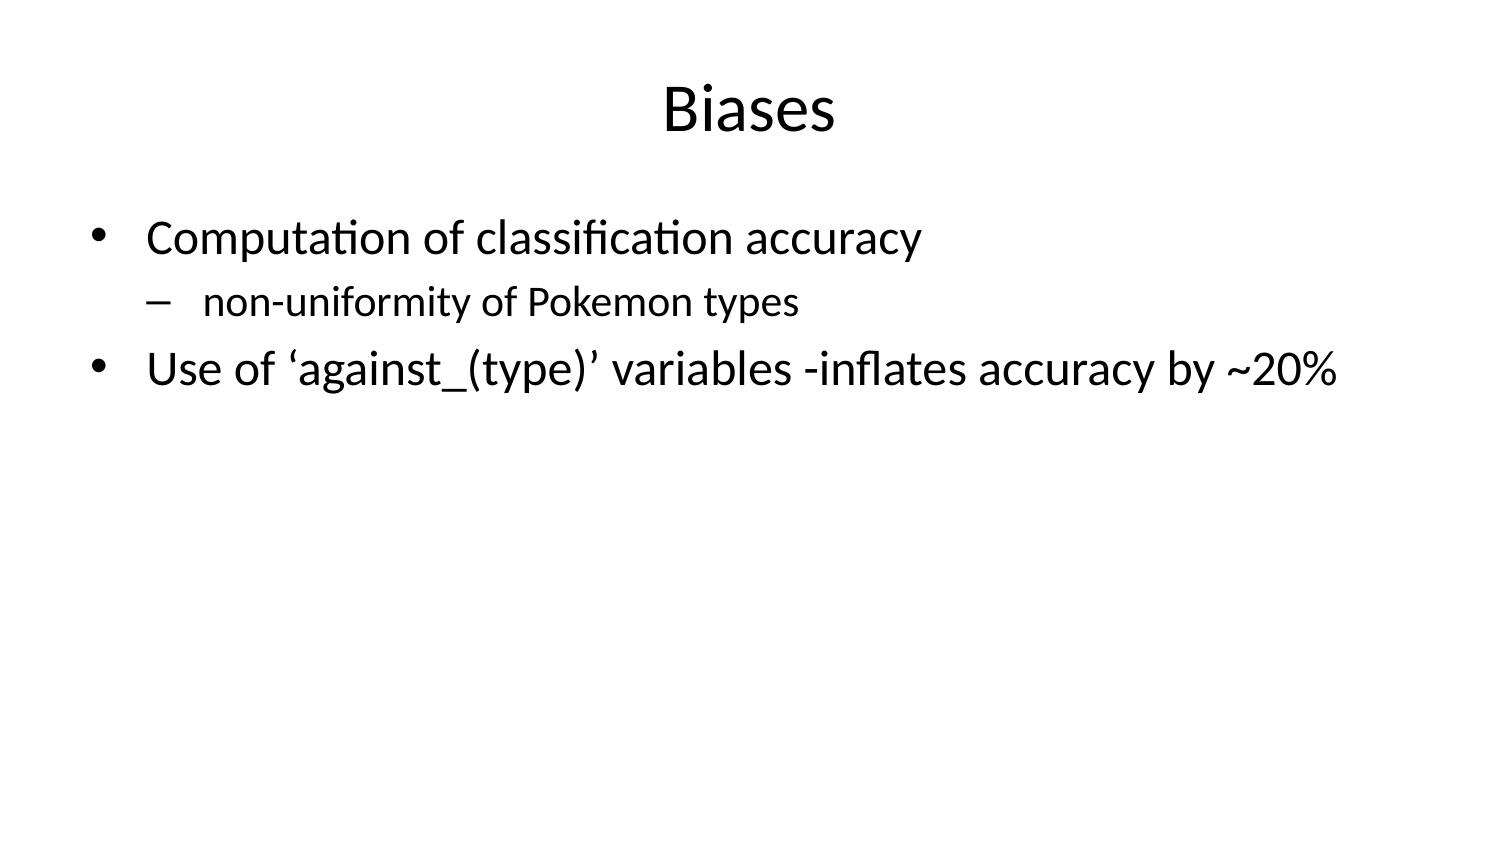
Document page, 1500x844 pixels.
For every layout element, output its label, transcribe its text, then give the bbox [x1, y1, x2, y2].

list Computation of classification accuracy non-uniformity of Pokemon types Use of ‘against_(type)’ variables -inflates accuracy by ~20% [75, 196, 1425, 754]
title Biases [75, 33, 1425, 175]
